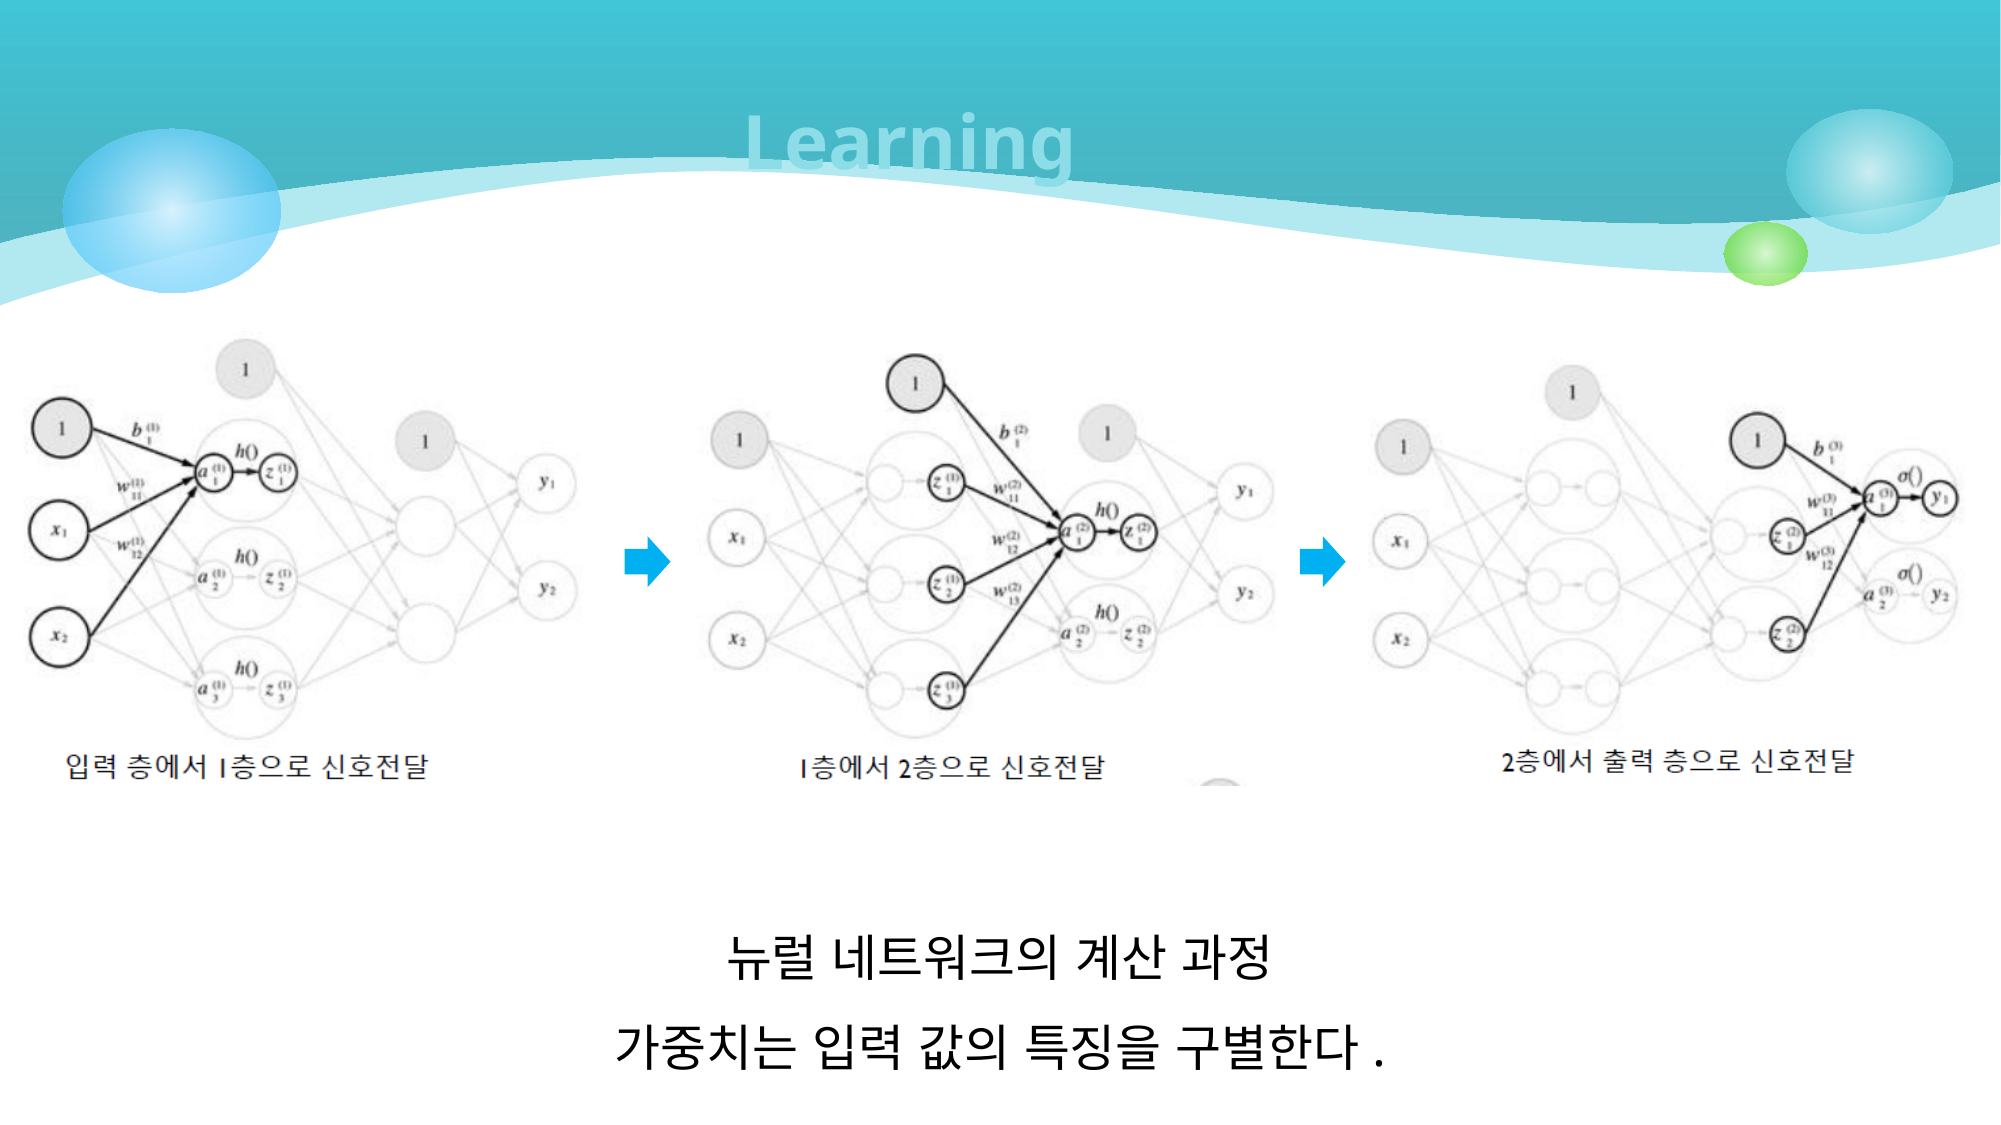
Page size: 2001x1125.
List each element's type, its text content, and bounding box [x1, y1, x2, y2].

picture [668, 330, 1282, 787]
title Learning [47, 30, 1773, 249]
picture [1359, 330, 1998, 787]
text_box [1297, 533, 1349, 590]
text_box [622, 533, 662, 590]
text_box 뉴럴 네트워크의 계산 과정 가중치는 입력 값의 특징을 구별한다. [302, 888, 1698, 1084]
picture [13, 330, 592, 787]
